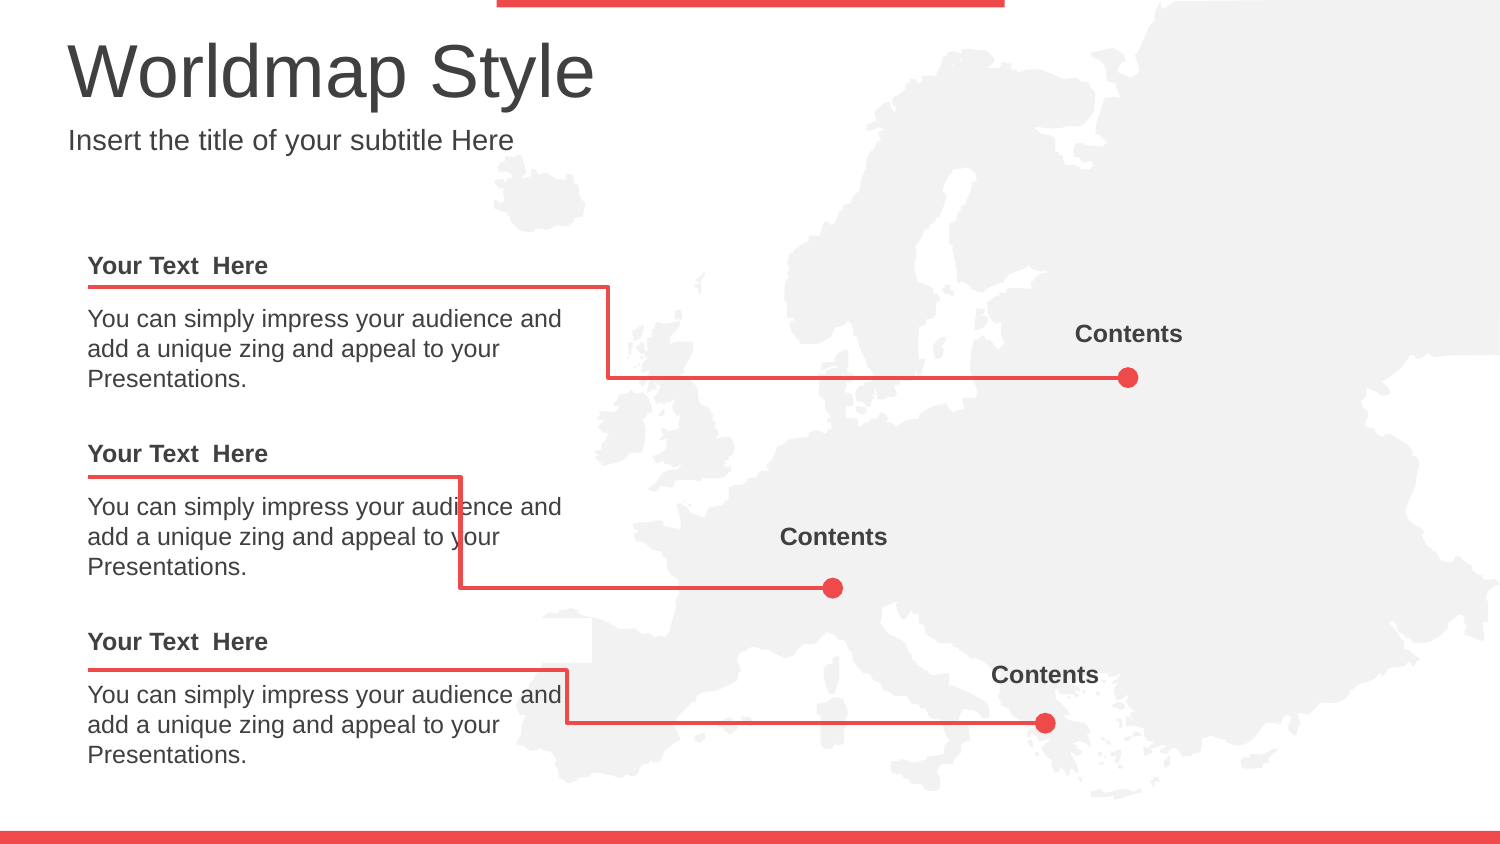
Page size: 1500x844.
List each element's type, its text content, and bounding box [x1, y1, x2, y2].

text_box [88, 477, 833, 589]
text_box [88, 669, 1046, 724]
list Worldmap Style [53, 20, 488, 114]
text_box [72, 429, 593, 589]
list Insert the title of your subtitle Here [53, 114, 488, 162]
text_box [72, 617, 593, 777]
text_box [72, 241, 593, 401]
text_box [493, 0, 1500, 800]
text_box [88, 286, 1129, 378]
